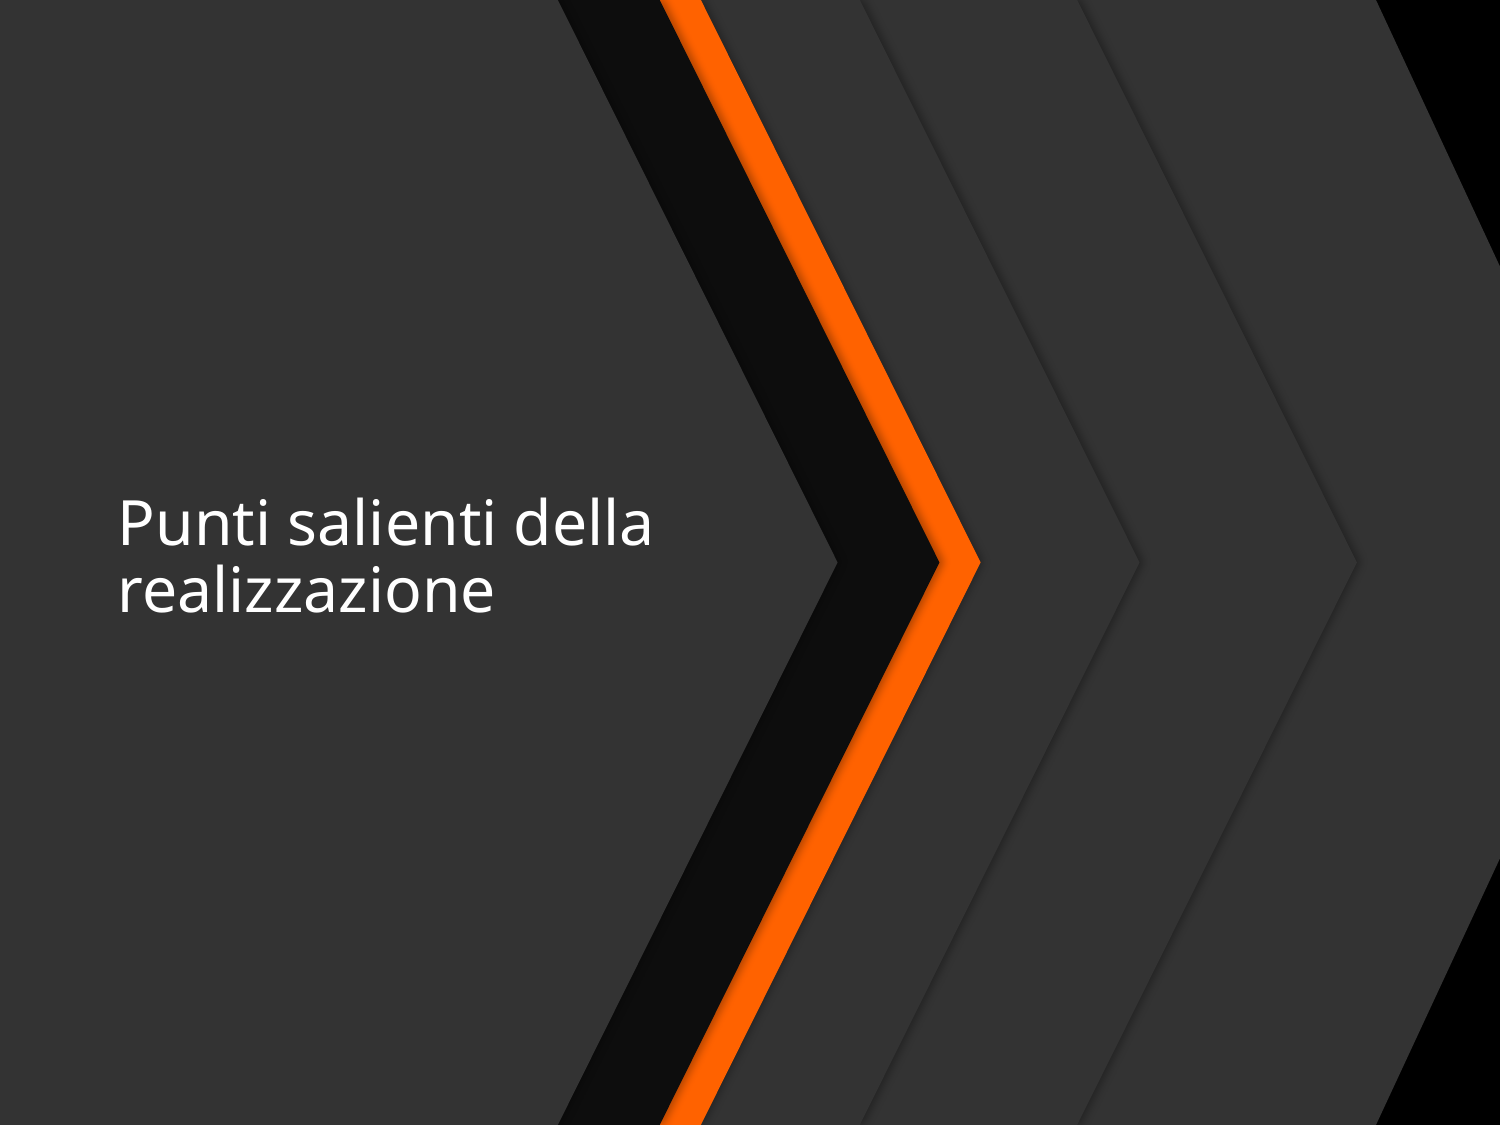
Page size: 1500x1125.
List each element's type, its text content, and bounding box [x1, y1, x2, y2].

title Punti salienti della realizzazione [103, 483, 750, 642]
